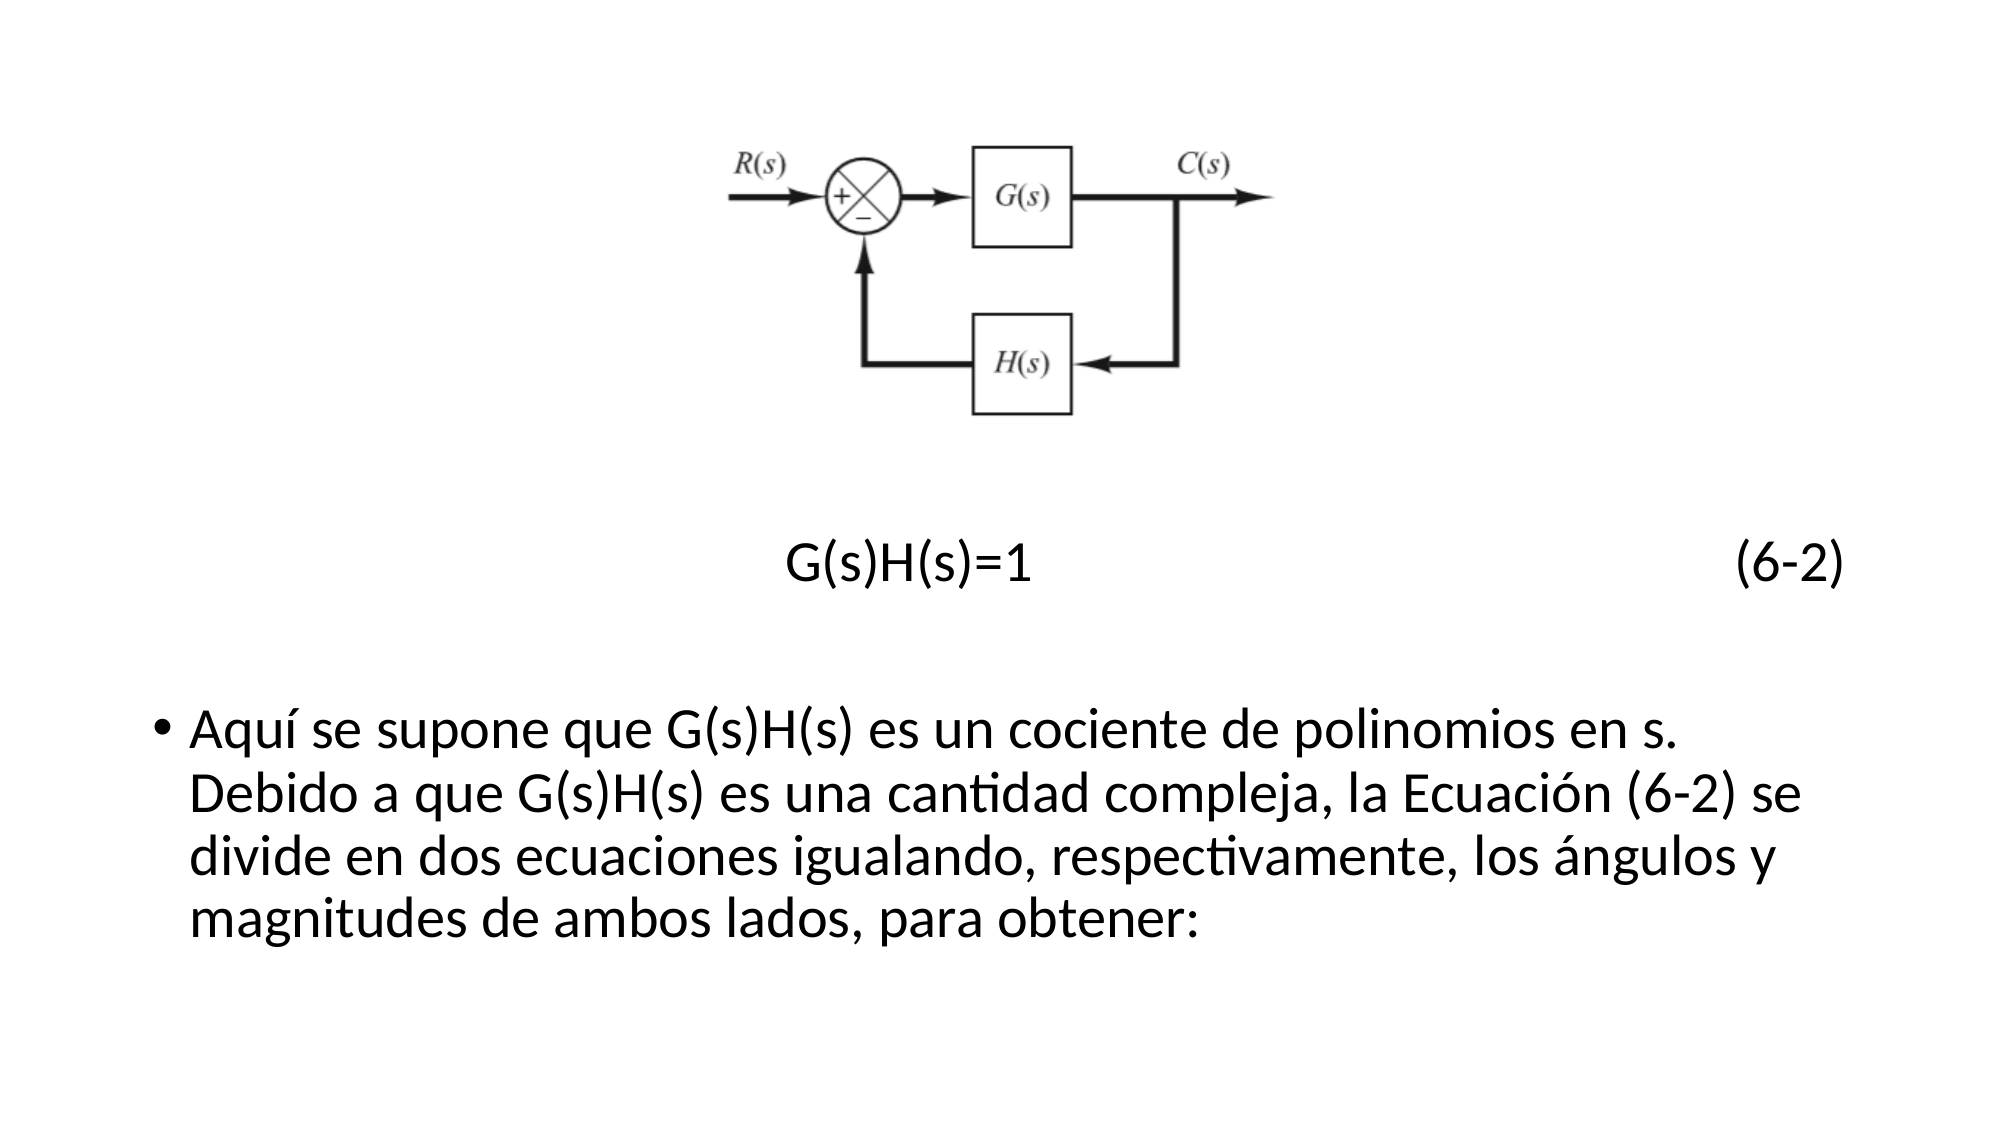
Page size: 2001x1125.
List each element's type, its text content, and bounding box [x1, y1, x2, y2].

list G(s)H(s)=1 (6-2) Aquí se supone que G(s)H(s) es un cociente de polinomios en s. Debido a que G(s)H(s) es una cantidad compleja, la Ecuación (6-2) se divide en dos ecuaciones igualando, respectivamente, los ángulos y magnitudes de ambos lados, para obtener: [137, 97, 1863, 1014]
picture [676, 97, 1324, 429]
